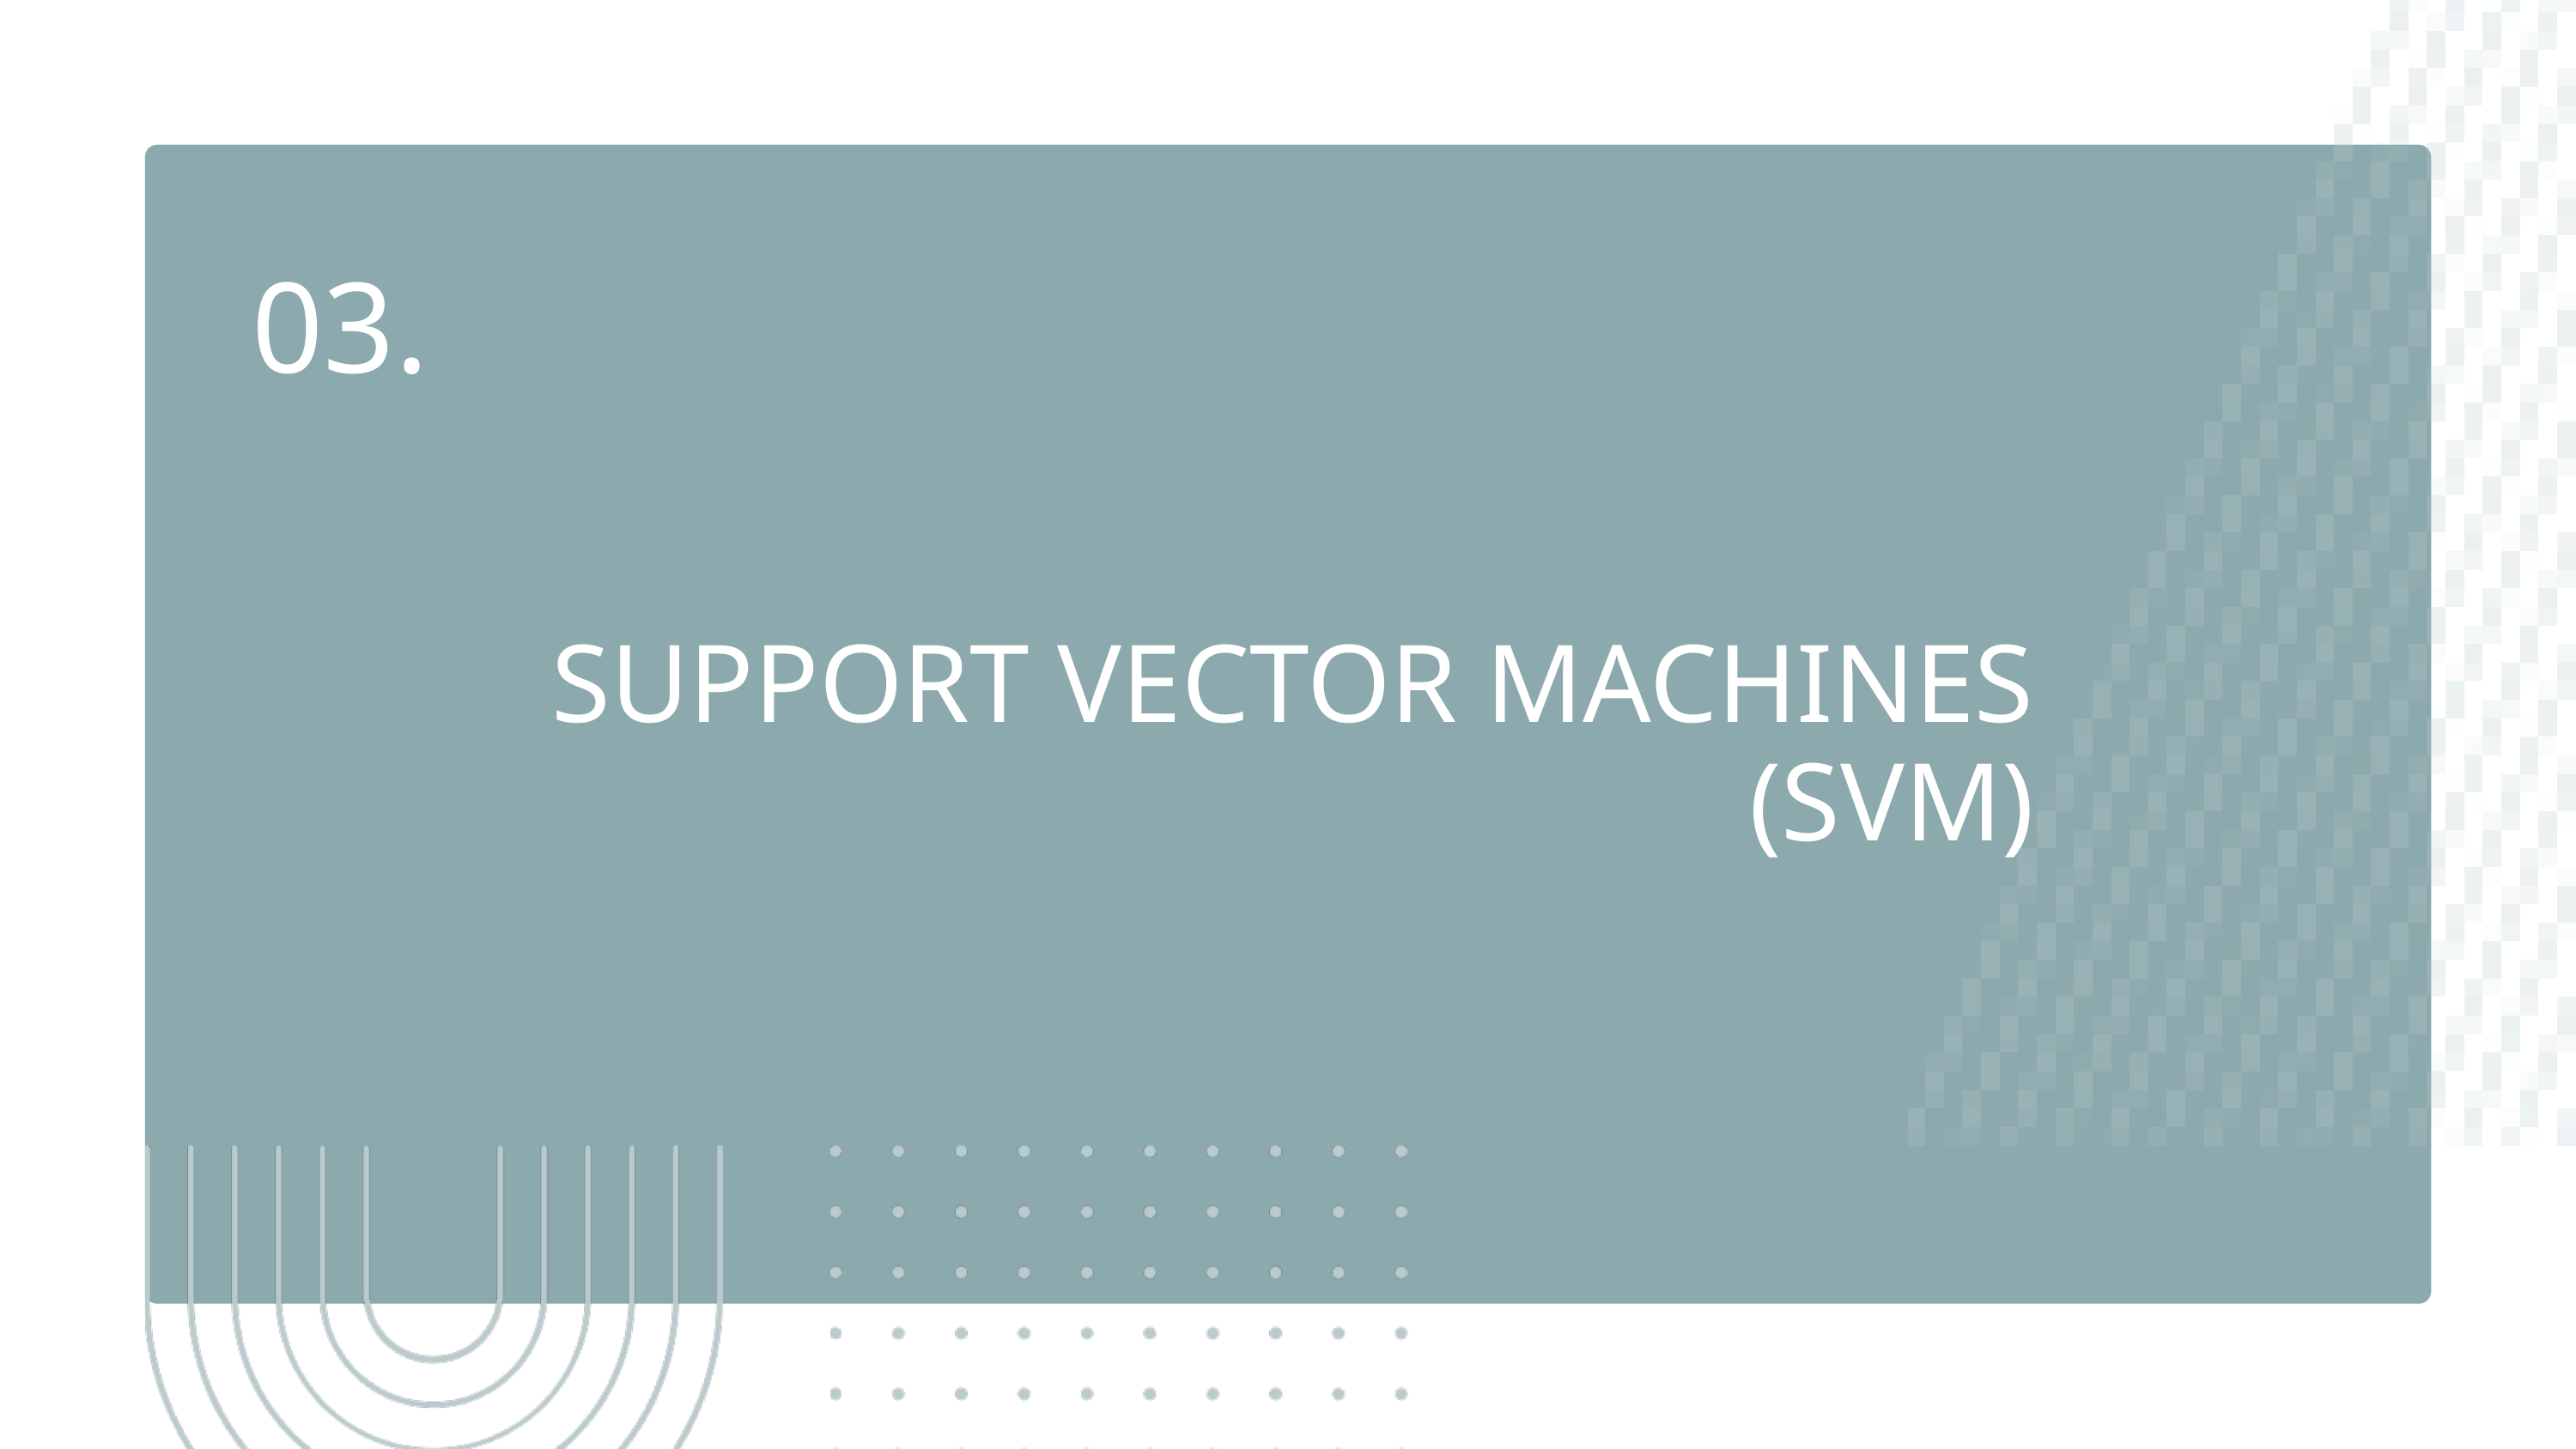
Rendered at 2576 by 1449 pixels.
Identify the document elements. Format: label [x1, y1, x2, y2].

text_box [144, 1310, 723, 1449]
text_box [1907, 0, 2576, 1146]
text_box [829, 1311, 1408, 1449]
text_box [144, 144, 2432, 1304]
